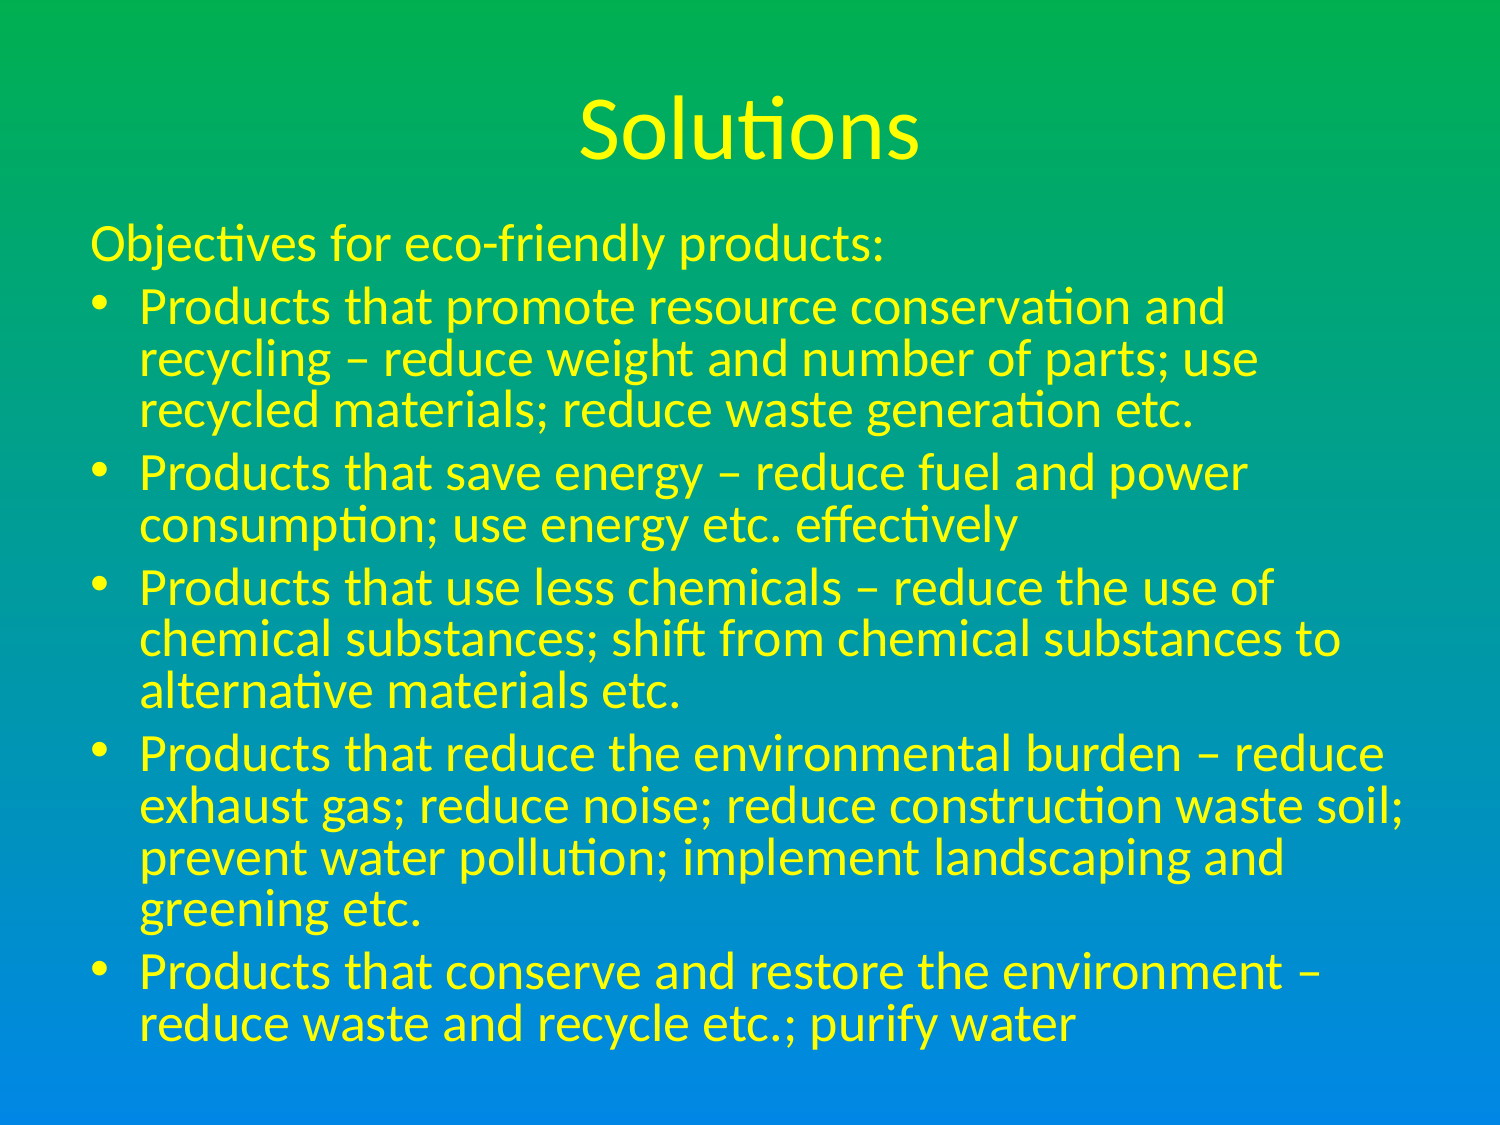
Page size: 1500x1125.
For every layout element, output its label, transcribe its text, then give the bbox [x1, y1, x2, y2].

title Solutions [75, 45, 1425, 200]
list Objectives for eco-friendly products: Products that promote resource conservation and recycling – reduce weight and number of parts; use recycled materials; reduce waste generation etc. Products that save energy – reduce fuel and power consumption; use energy etc. effectively Products that use less chemicals – reduce the use of chemical substances; shift from chemical substances to alternative materials etc. Products that reduce the environmental burden – reduce exhaust gas; reduce noise; reduce construction waste soil; prevent water pollution; implement landscaping and greening etc. Products that conserve and restore the environment – reduce waste and recycle etc.; purify water [75, 212, 1425, 1075]
